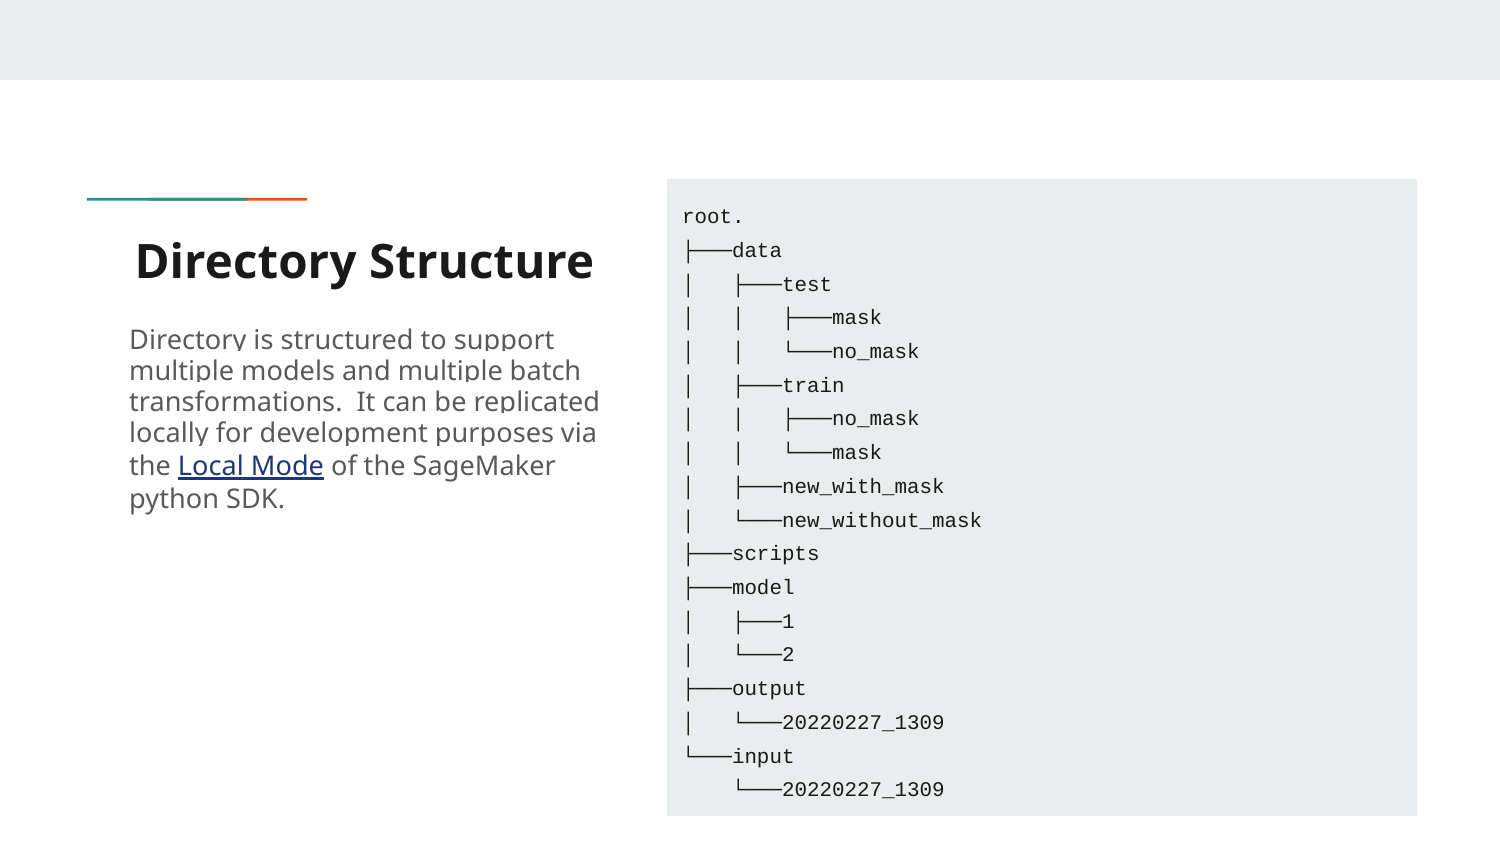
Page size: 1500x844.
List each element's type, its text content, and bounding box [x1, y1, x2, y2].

text_box root. ├───data │ ├───test │ │ ├───mask │ │ └───no_mask │ ├───train │ │ ├───no_mask │ │ └───mask │ ├───new_with_mask │ └───new_without_mask ├───scripts ├───model │ ├───1 │ └───2 ├───output │ └───20220227_1309 └───input └───20220227_1309 [667, 178, 1418, 816]
list Directory is structured to support multiple models and multiple batch transformations. It can be replicated locally for development purposes via the Local Mode of the SageMaker python SDK. [114, 309, 632, 606]
title Directory Structure [119, 216, 667, 305]
